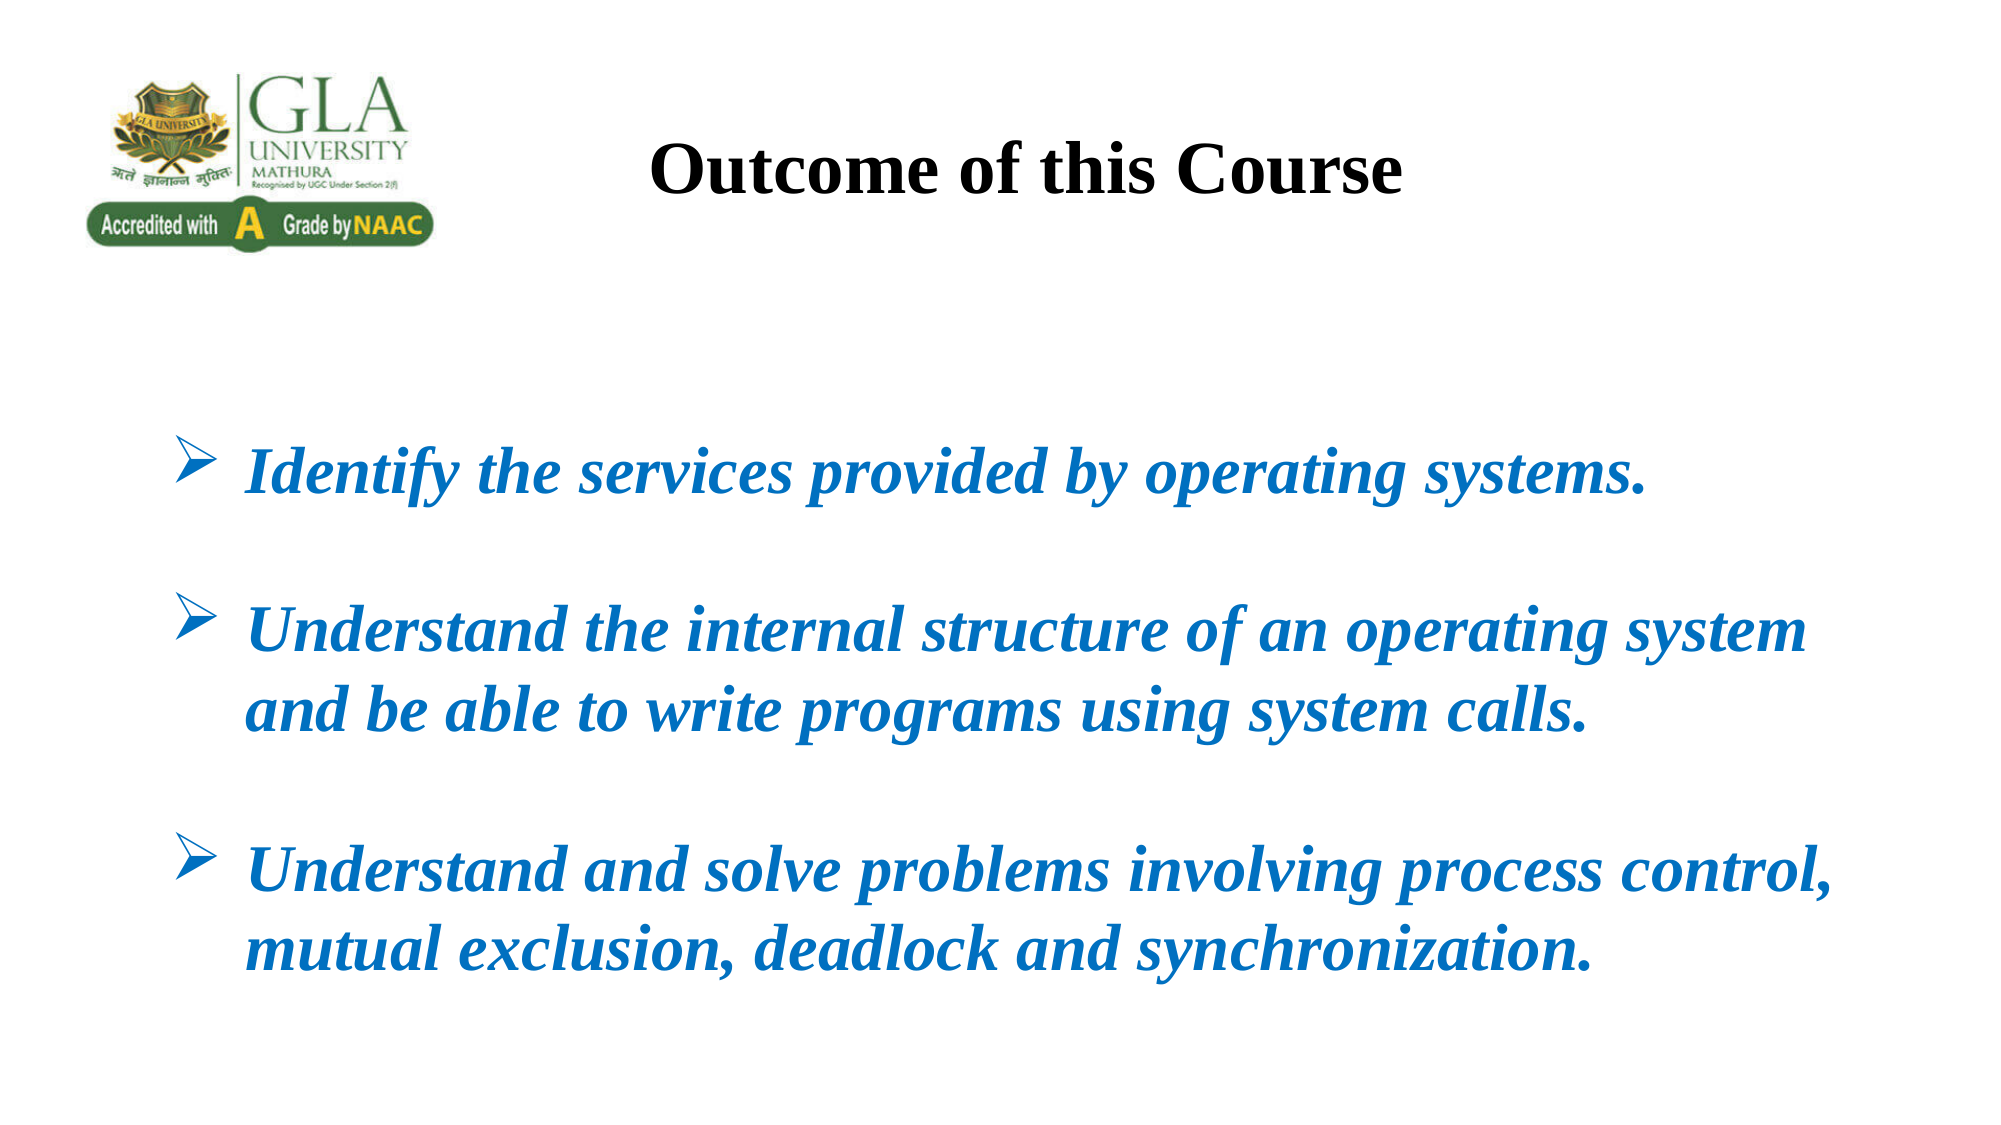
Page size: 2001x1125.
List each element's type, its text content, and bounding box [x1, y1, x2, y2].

text_box Outcome of this Course [633, 111, 2000, 217]
picture [77, 72, 442, 256]
text_box Identify the services provided by operating systems. Understand the internal structure of an operating system and be able to write programs using system calls. Understand and solve problems involving process control, mutual exclusion, deadlock and synchronization. [155, 397, 2000, 992]
